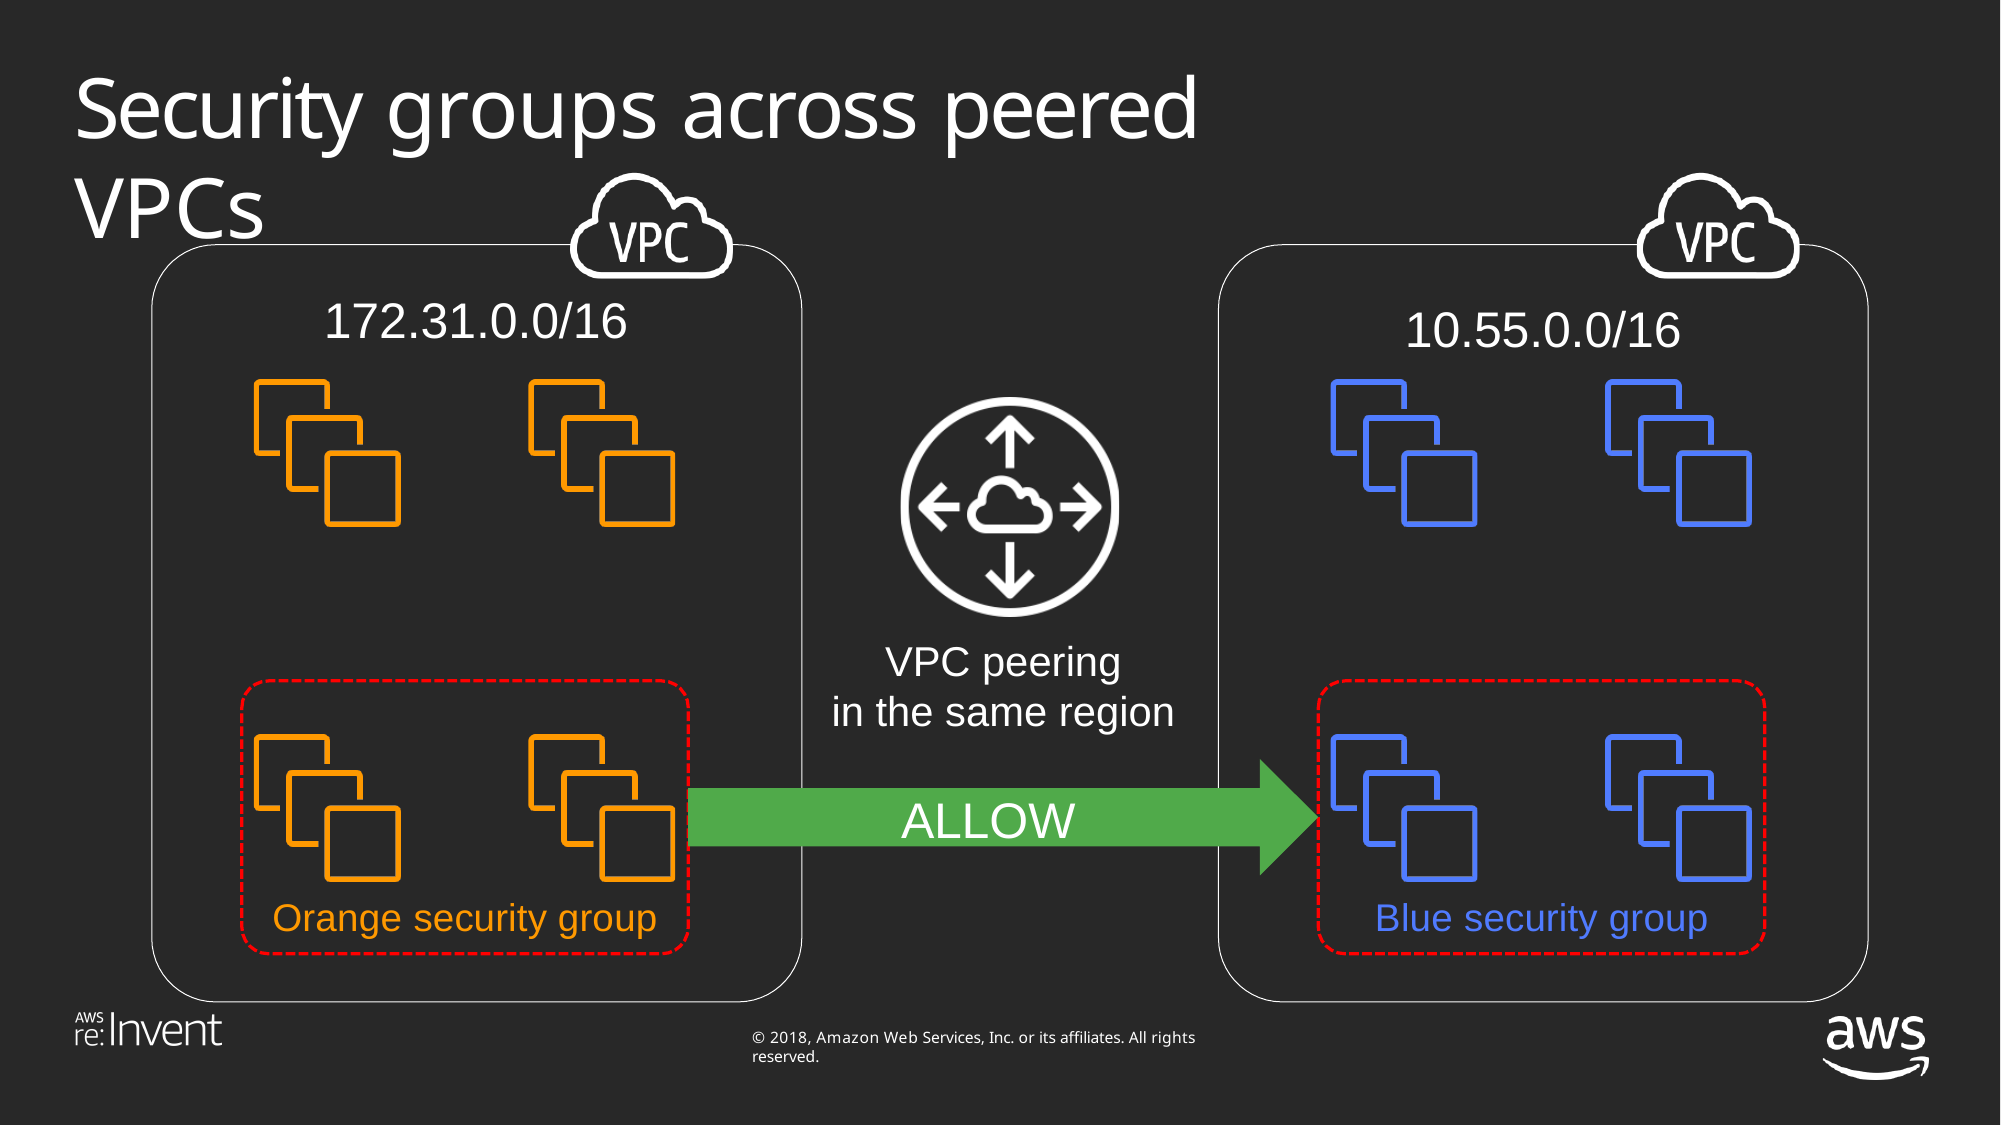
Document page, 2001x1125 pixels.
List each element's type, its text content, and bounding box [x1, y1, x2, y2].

title Security groups across peered VPCs [72, 53, 1303, 256]
footer © 2018, Amazon Web Services, Inc. or its affiliates. All rights reserved. [749, 1026, 1250, 1125]
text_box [150, 172, 1870, 1003]
picture [1822, 1016, 1929, 1080]
picture [75, 1012, 222, 1046]
